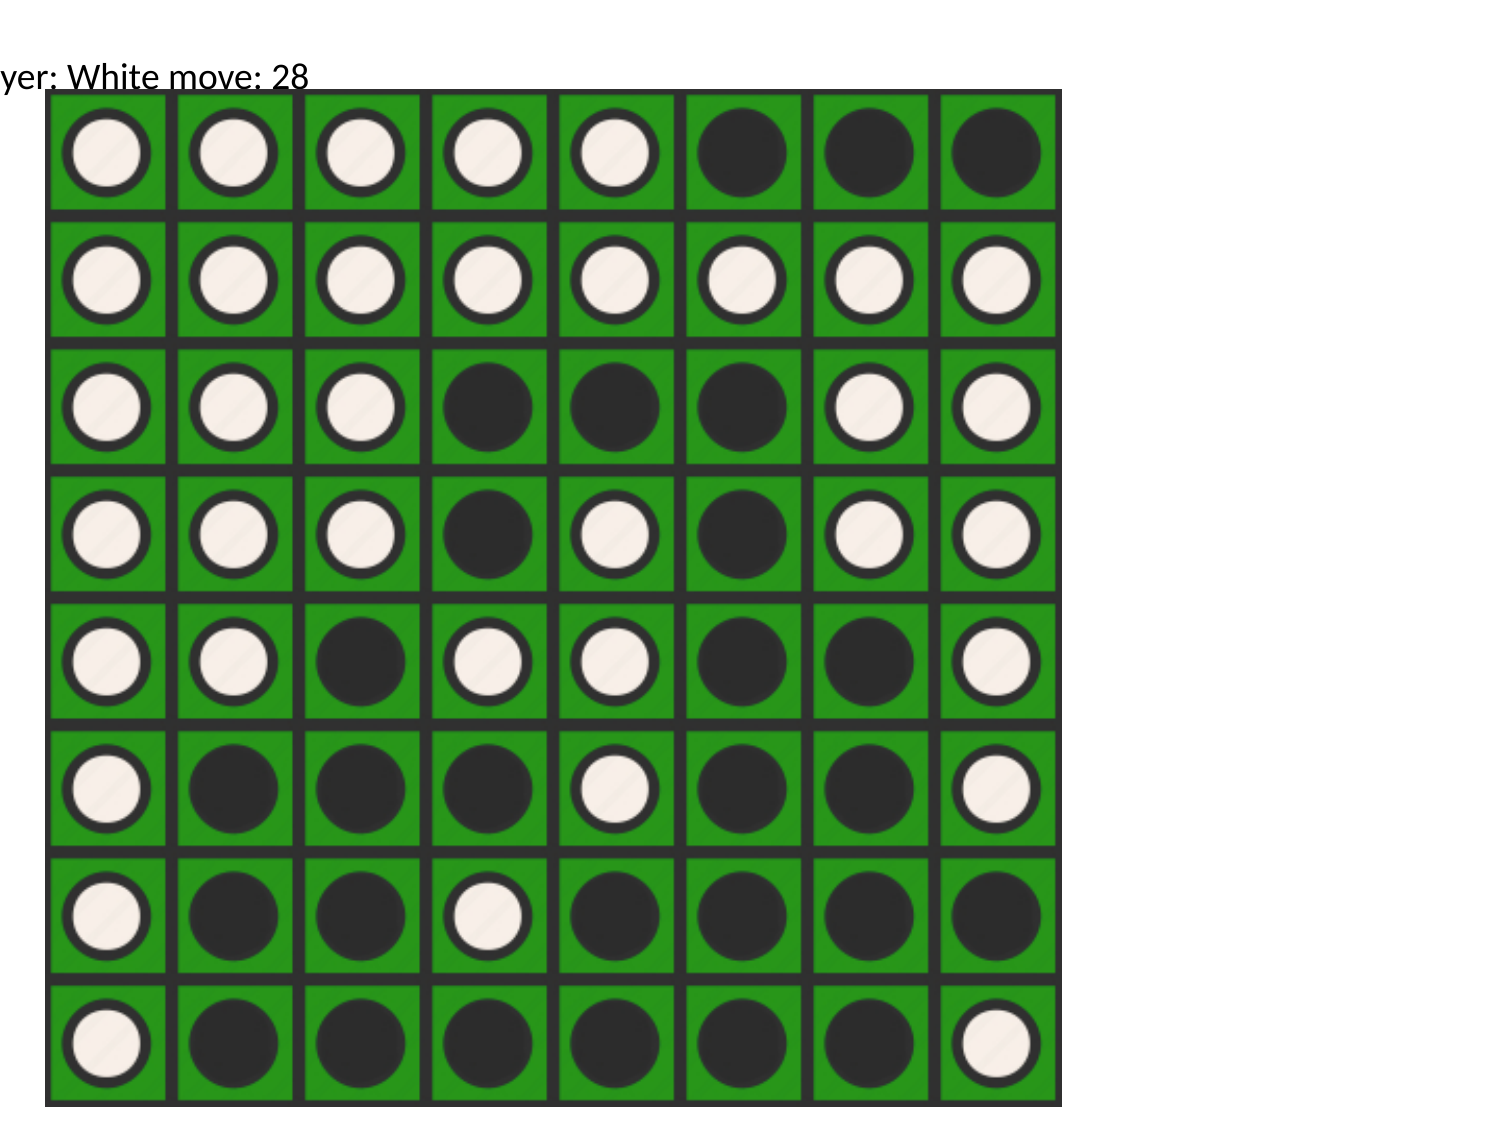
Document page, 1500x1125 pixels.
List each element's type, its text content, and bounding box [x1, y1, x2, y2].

picture [44, 89, 1062, 1107]
text_box turn: 60 player: White move: 28 [0, 44, 325, 105]
